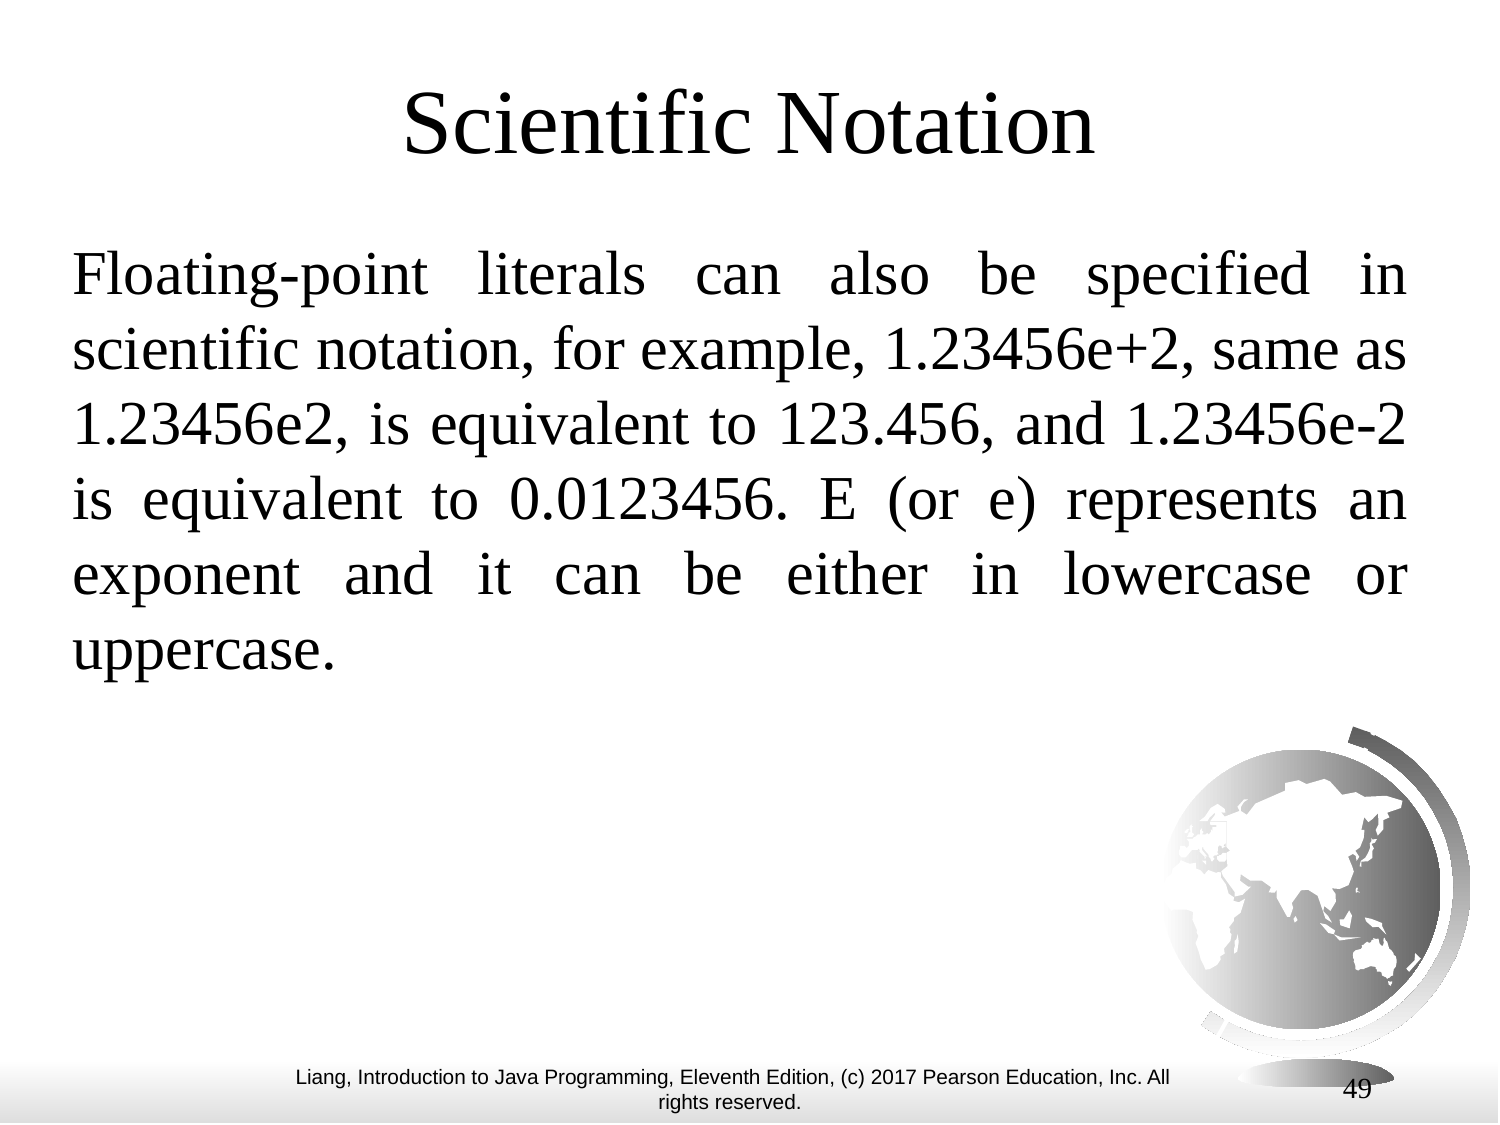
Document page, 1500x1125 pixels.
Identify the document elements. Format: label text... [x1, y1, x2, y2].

list Floating-point literals can also be specified in scientific notation, for example, 1.23456e+2, same as 1.23456e2, is equivalent to 123.456, and 1.23456e-2 is equivalent to 0.0123456. E (or e) represents an exponent and it can be either in lowercase or uppercase. [57, 224, 1425, 900]
title Scientific Notation [112, 0, 1388, 224]
slide_number 49 [1074, 1049, 1388, 1125]
